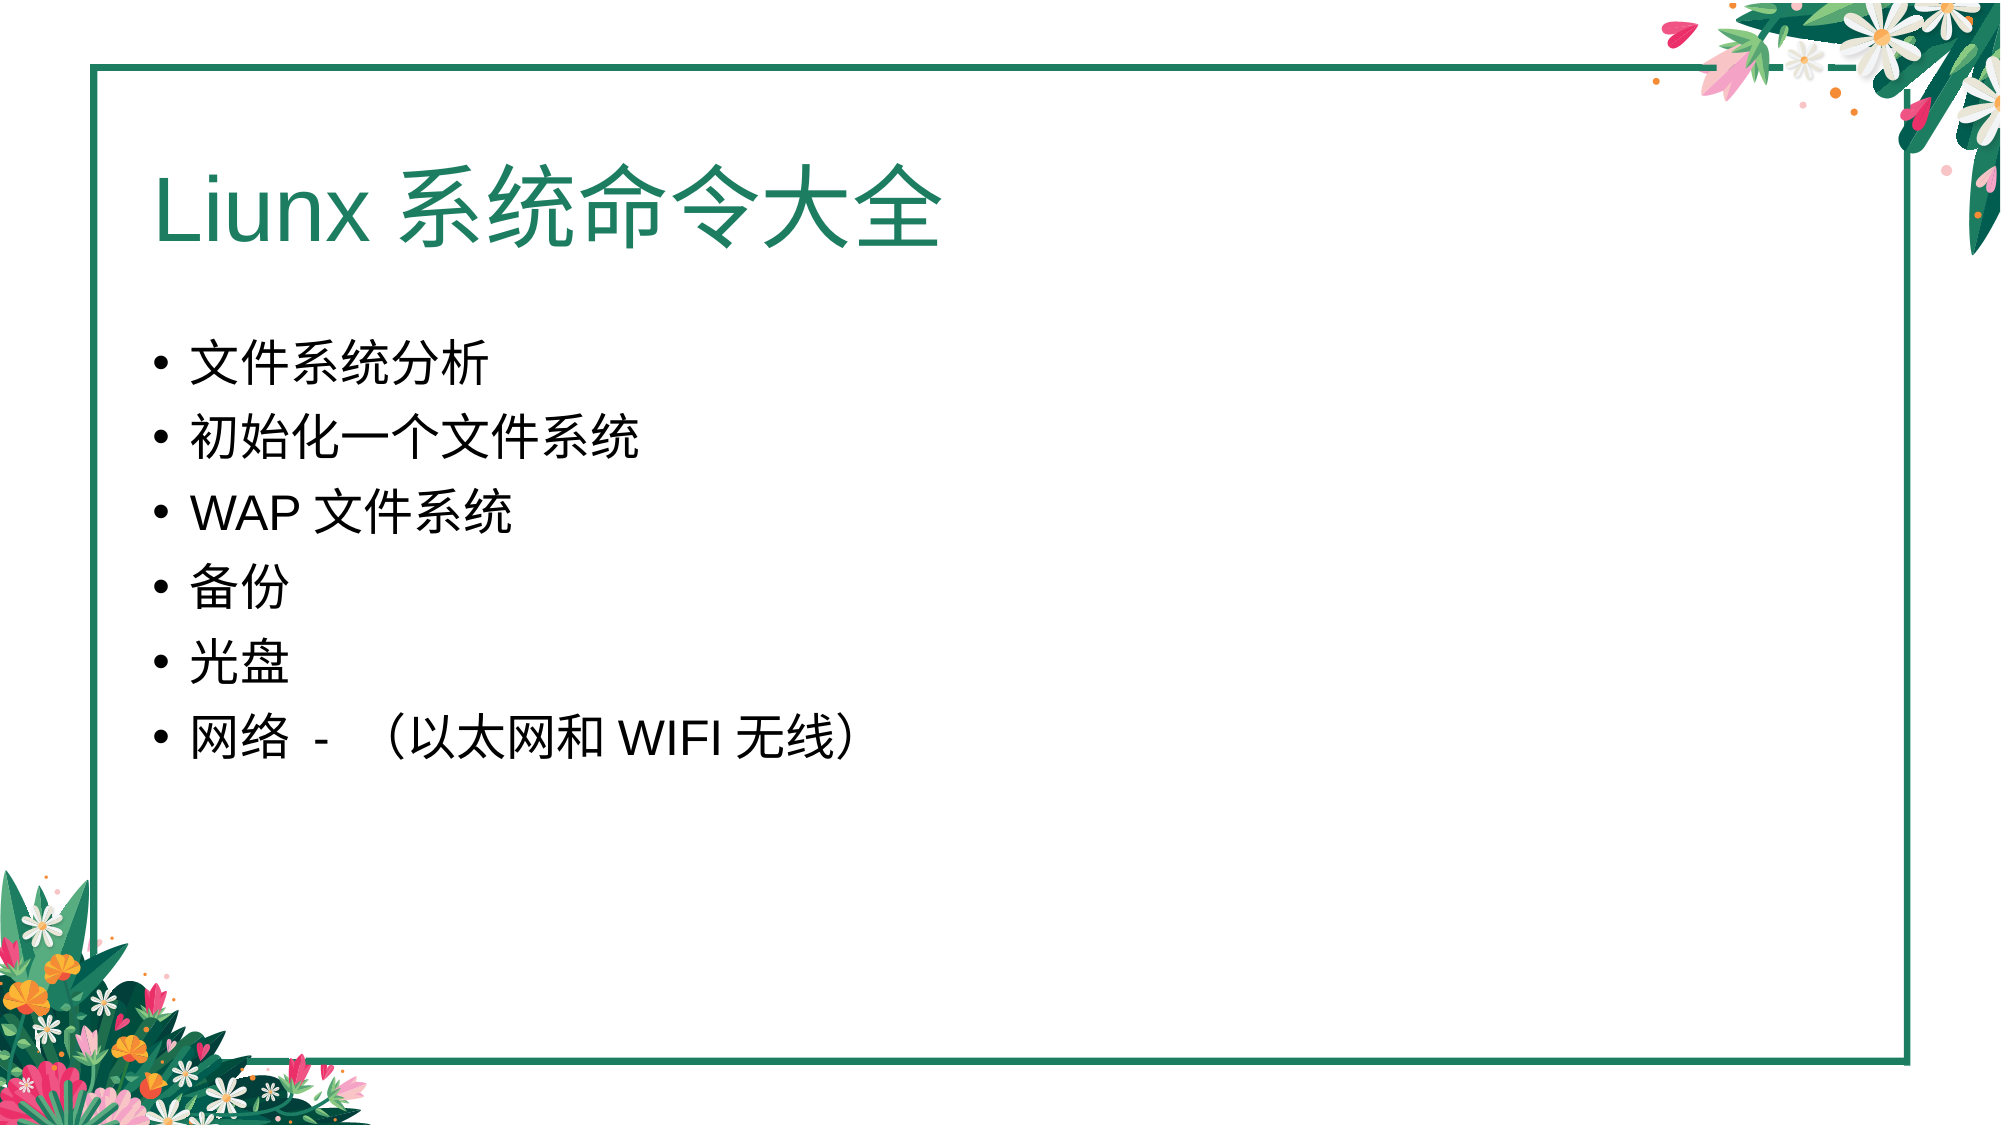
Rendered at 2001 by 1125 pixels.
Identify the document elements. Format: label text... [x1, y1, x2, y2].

picture [0, 0, 2001, 1125]
list 文件系统分析 初始化一个文件系统 WAP文件系统 备份 光盘 网络 - （以太网和WIFI无线） [137, 330, 1863, 1008]
title Liunx系统命令大全 [137, 114, 1863, 309]
